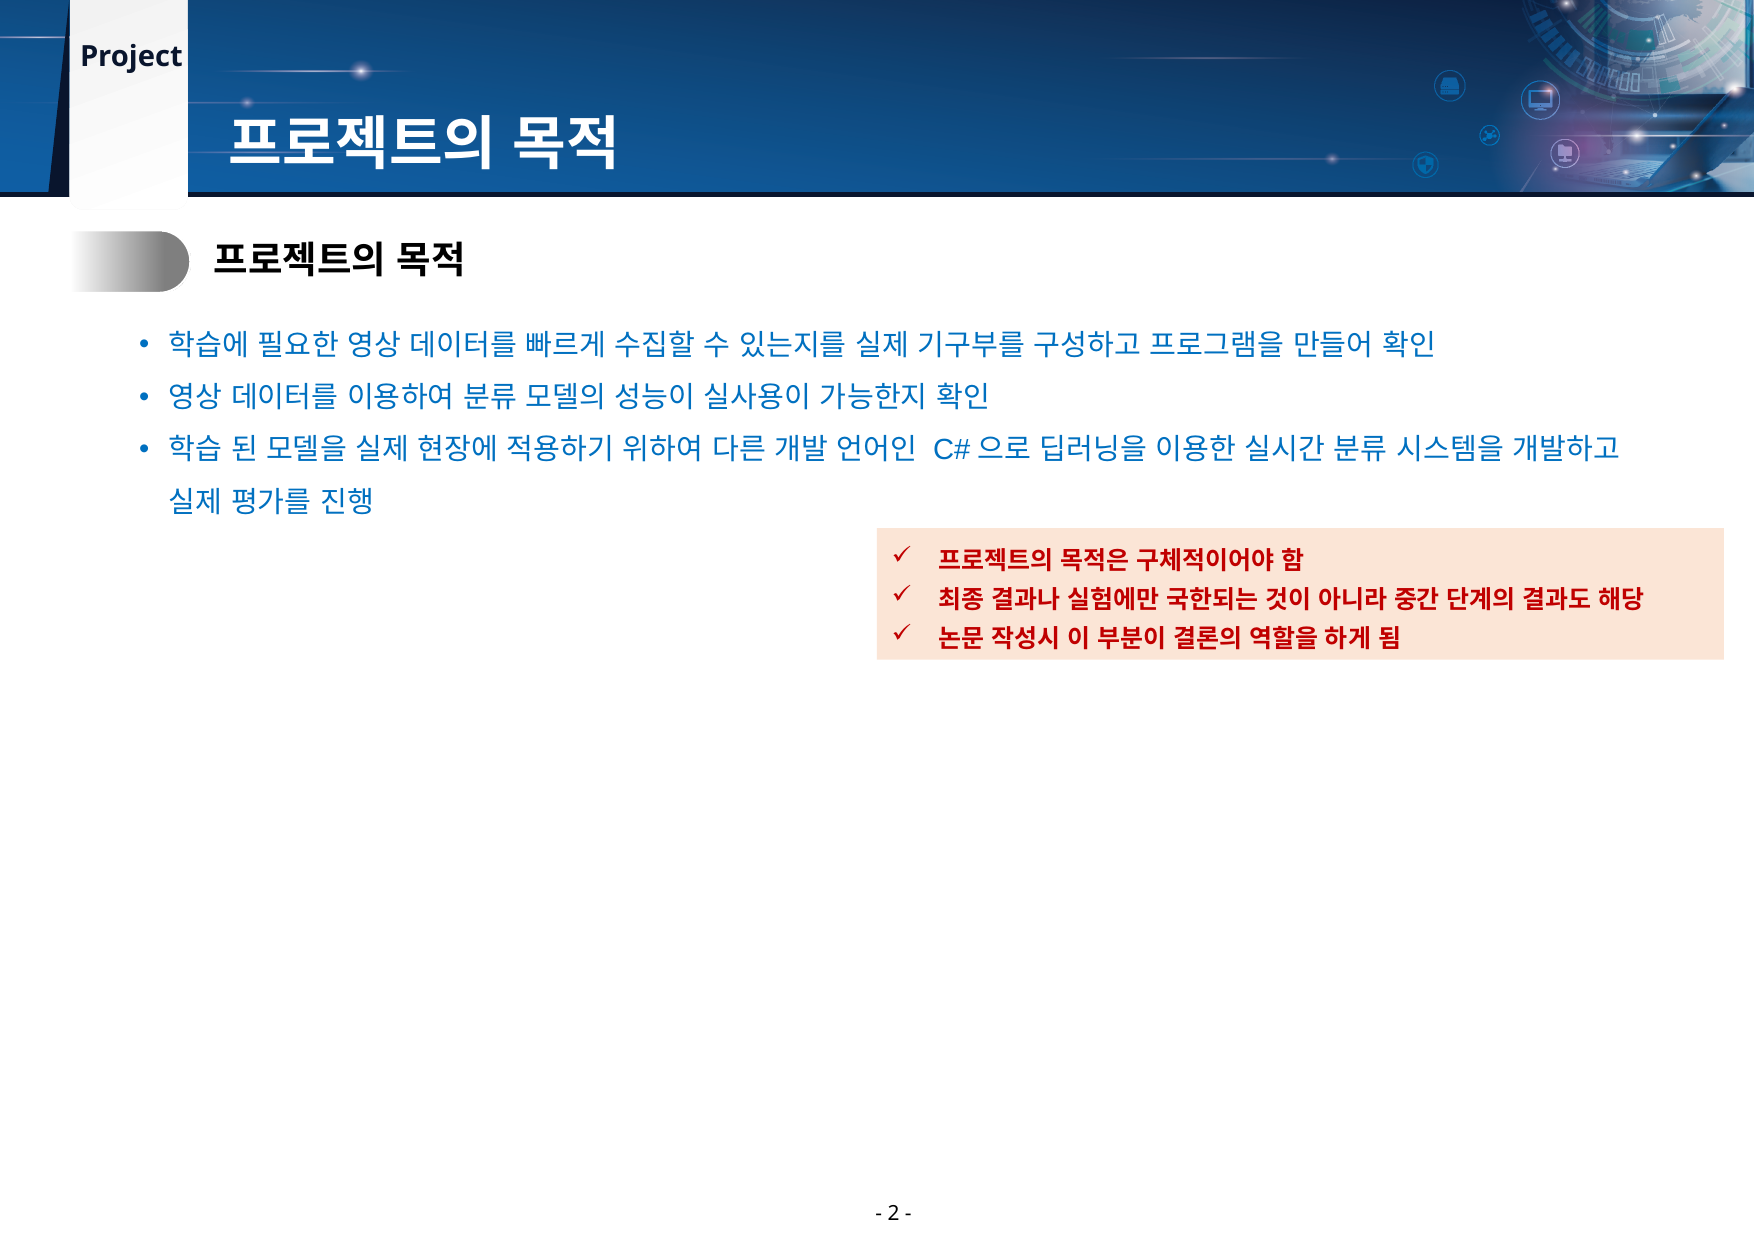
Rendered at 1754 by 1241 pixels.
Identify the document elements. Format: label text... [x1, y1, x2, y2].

picture [0, 0, 69, 192]
text_box 학습에 필요한 영상 데이터를 빠르게 수집할 수 있는지를 실제 기구부를 구성하고 프로그램을 만들어 확인 영상 데이터를 이용하여 분류 모델의 성능이 실사용이 가능한지 확인 학습 된 모델을 실제 현장에 적용하기 위하여 다른 개발 언어인 C#으로 딥러닝을 이용한 실시간 분류 시스템을 개발하고 실제 평가를 진행 [124, 301, 1650, 526]
text_box 프로젝트의 목적 [213, 98, 1522, 184]
text_box - 2 - [860, 1192, 927, 1232]
picture [188, 0, 1754, 192]
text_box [70, 230, 710, 293]
text_box 프로젝트의 목적은 구체적이어야 함 최종 결과나 실험에만 국한되는 것이 아니라 중간 단계의 결과도 해당 논문 작성시 이 부분이 결론의 역할을 하게 됨 [876, 528, 1724, 660]
